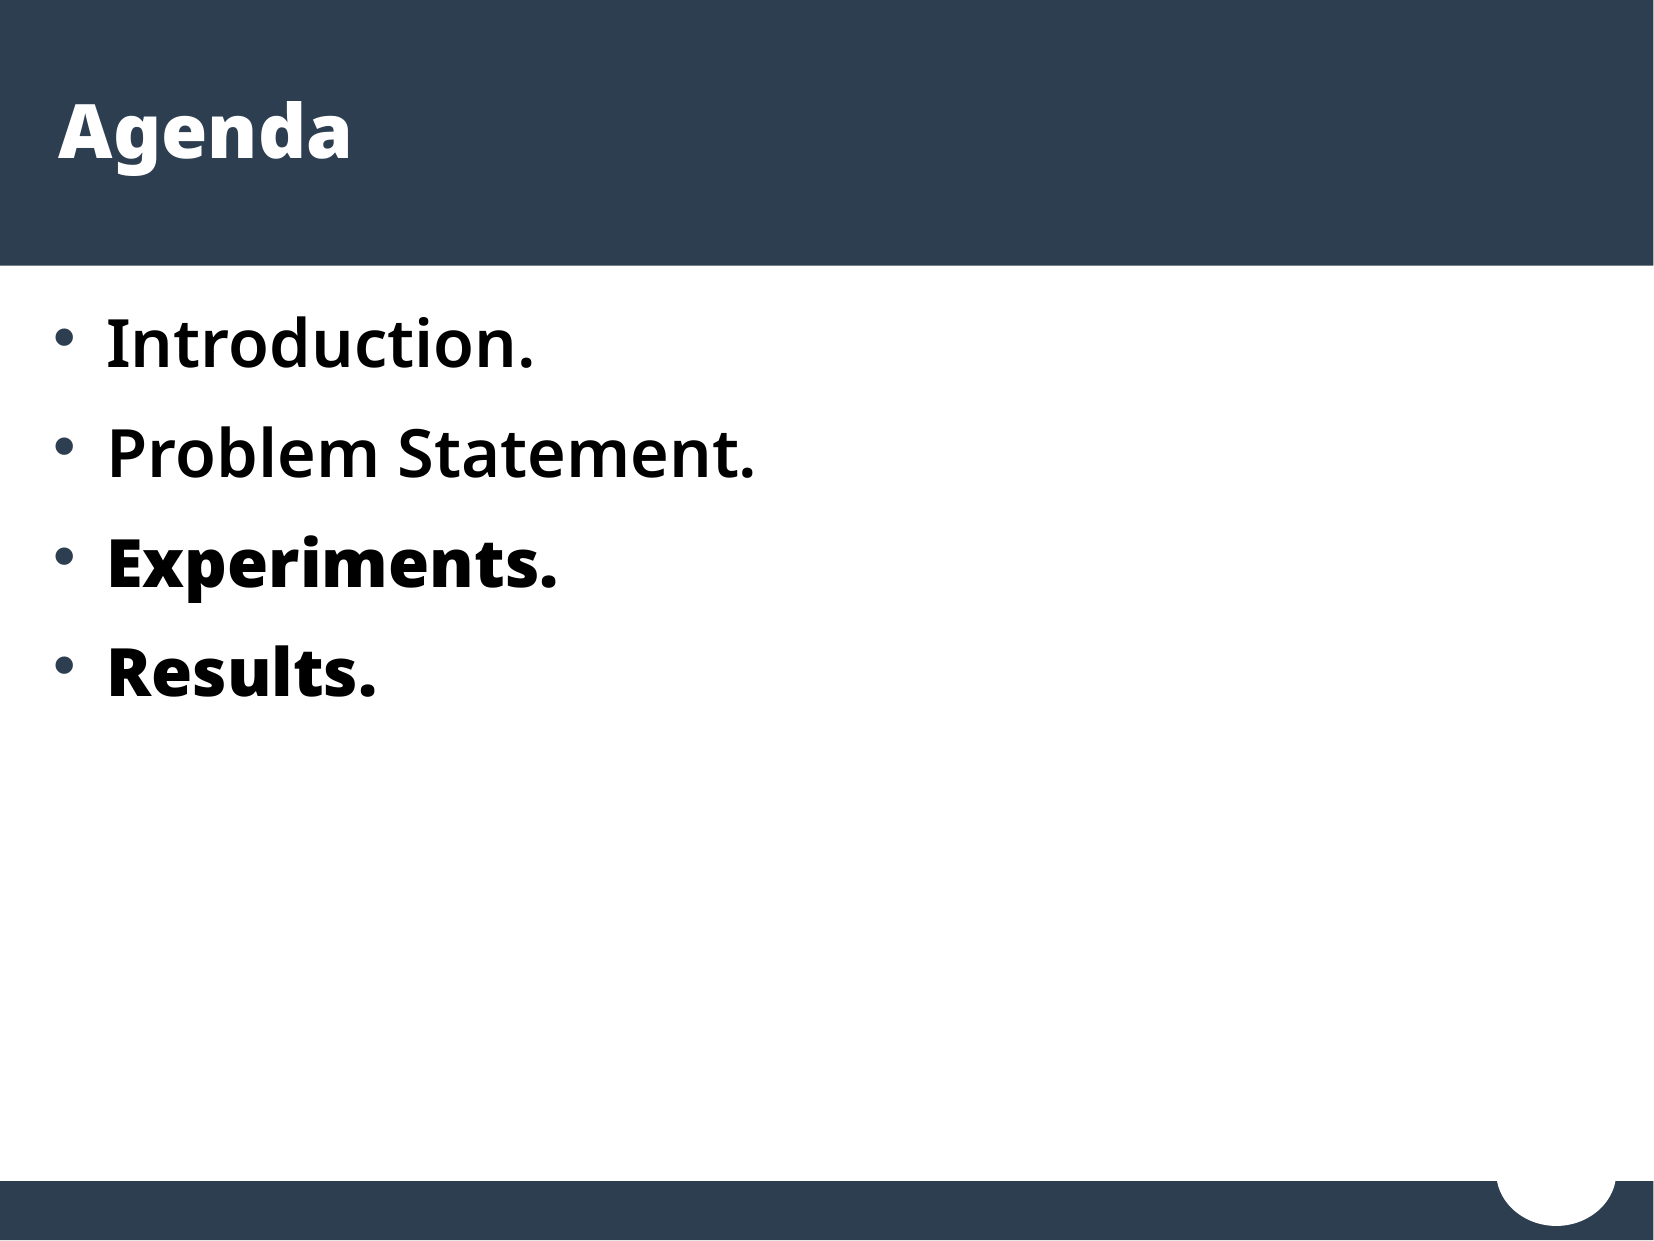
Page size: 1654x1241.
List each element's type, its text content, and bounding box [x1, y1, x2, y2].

text_box Introduction. Problem Statement. Experiments. Results. [35, 301, 1595, 1145]
text_box Agenda [58, 49, 1595, 207]
text_box [1496, 1118, 1617, 1226]
